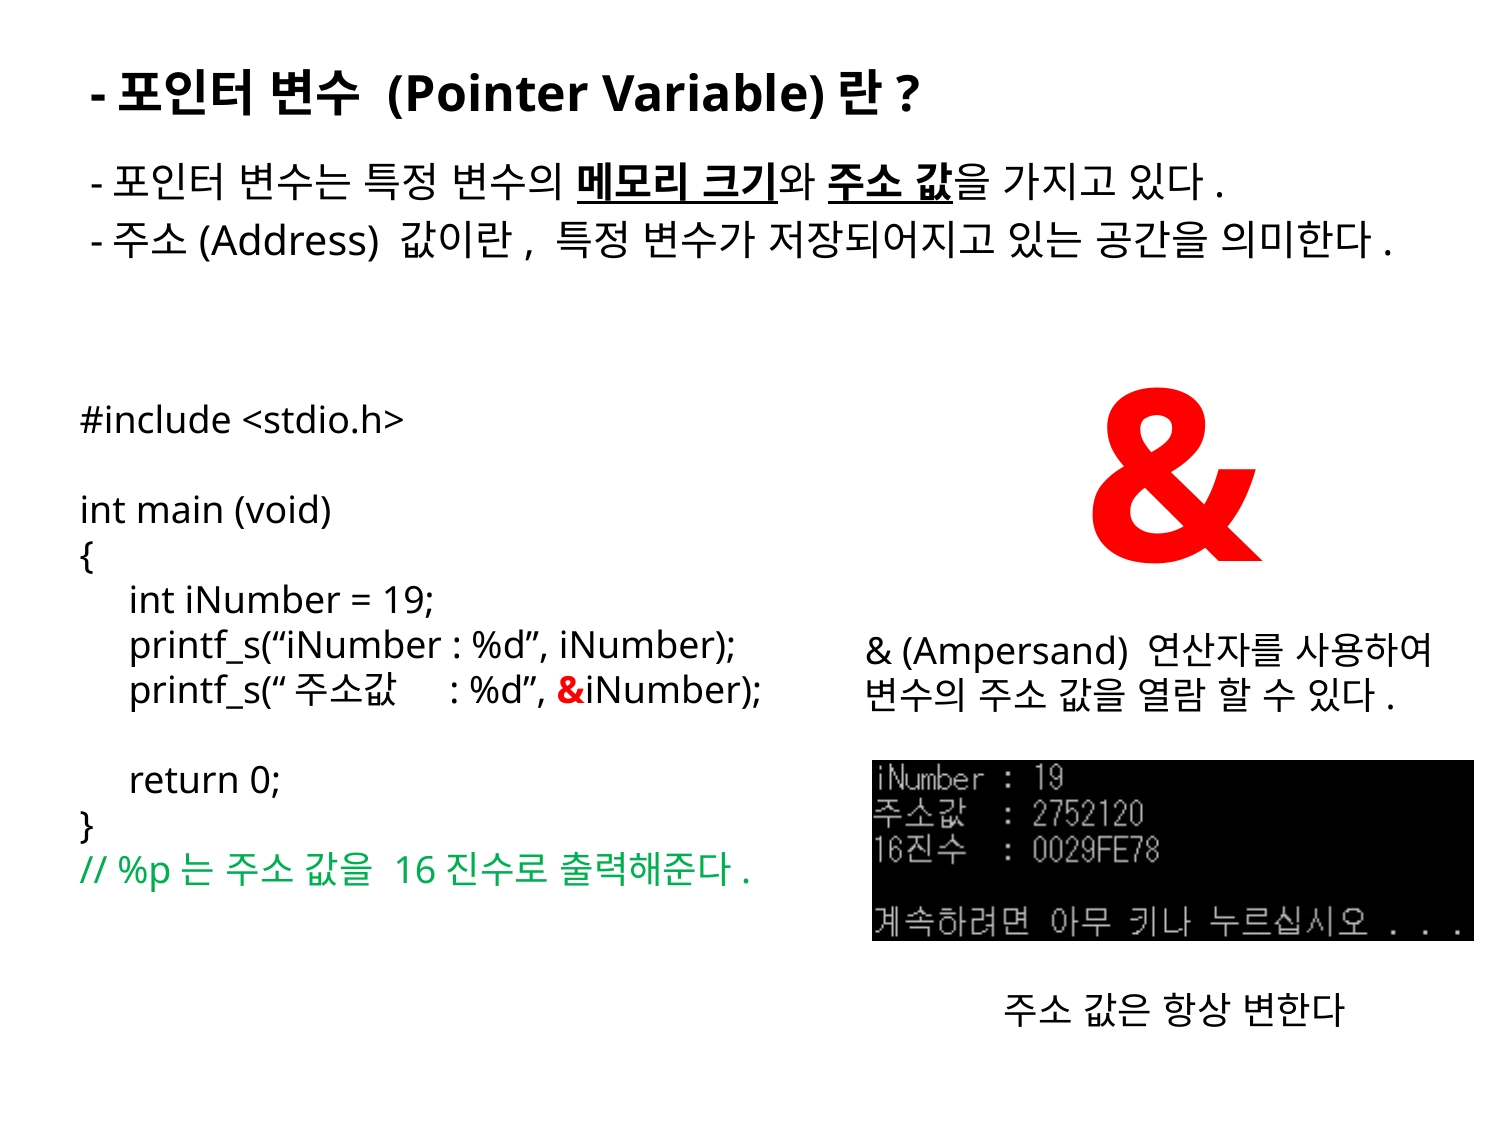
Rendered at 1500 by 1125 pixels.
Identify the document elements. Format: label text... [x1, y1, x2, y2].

title -포인터 변수 (Pointer Variable)란? [75, 45, 1425, 138]
text_box #include <stdio.h> int main (void) { int iNumber = 19; printf_s(“iNumber : %d”, iNumber); printf_s(“주소값 : %d”, &iNumber); return 0; } // %p는 주소 값을 16진수로 출력해준다. [64, 388, 809, 898]
text_box & (Ampersand) 연산자를 사용하여 변수의 주소 값을 열람 할 수 있다. [850, 619, 1500, 725]
list -포인터 변수는 특정 변수의 메모리 크기와 주소 값을 가지고 있다. -주소(Address) 값이란, 특정 변수가 저장되어지고 있는 공간을 의미한다. [75, 149, 1425, 279]
text_box & [1068, 314, 1279, 617]
picture [872, 759, 1475, 941]
text_box 주소 값은 항상 변한다 [989, 979, 1361, 1040]
